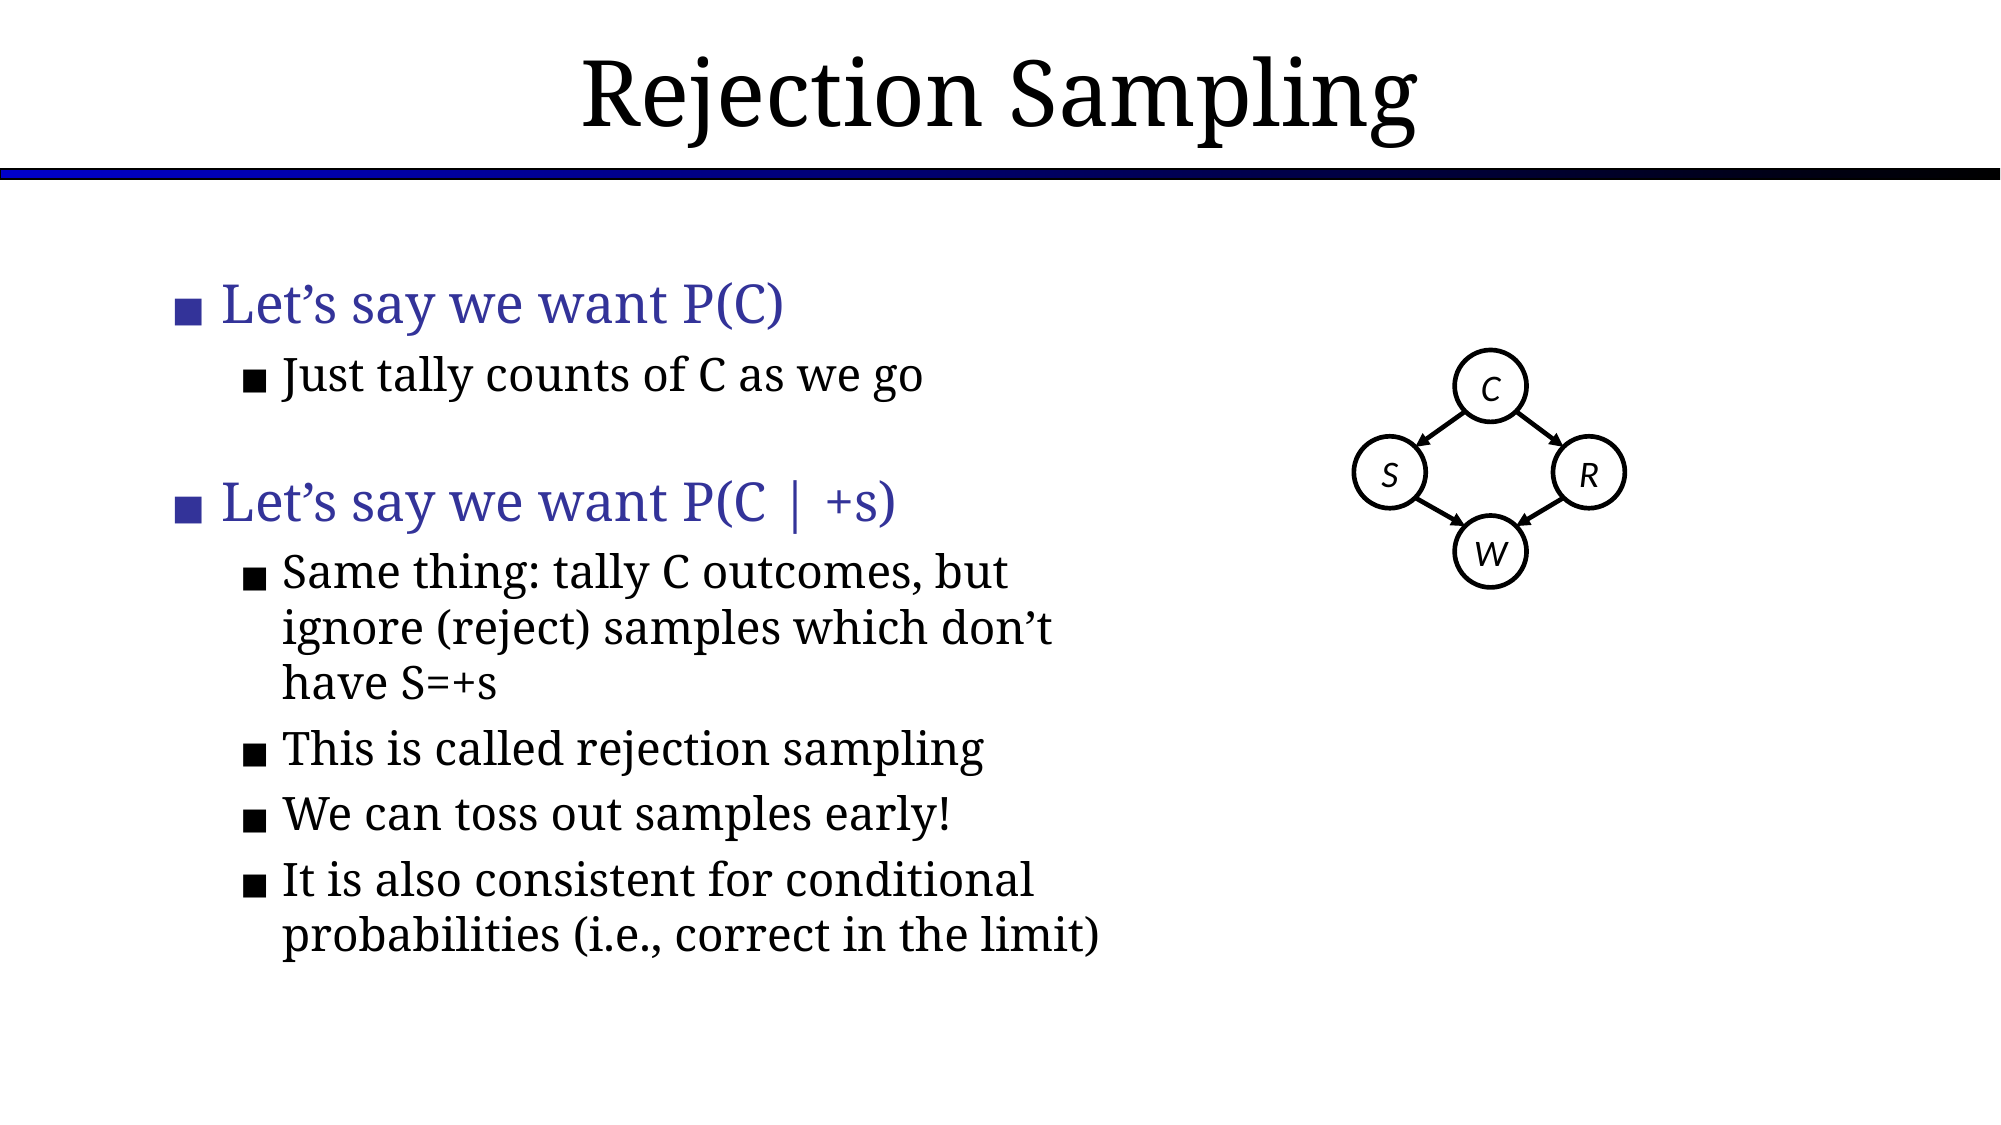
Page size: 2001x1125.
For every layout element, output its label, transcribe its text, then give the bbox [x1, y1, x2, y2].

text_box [1353, 349, 1626, 588]
text_box Rejection Sampling [0, 0, 2000, 184]
text_box Let’s say we want P(C) Just tally counts of C as we go Let’s say we want P(C | +s) Same thing: tally C outcomes, but ignore (reject) samples which don’t have S=+s This is called rejection sampling We can toss out samples early! It is also consistent for conditional probabilities (i.e., correct in the limit) [162, 262, 1125, 1005]
